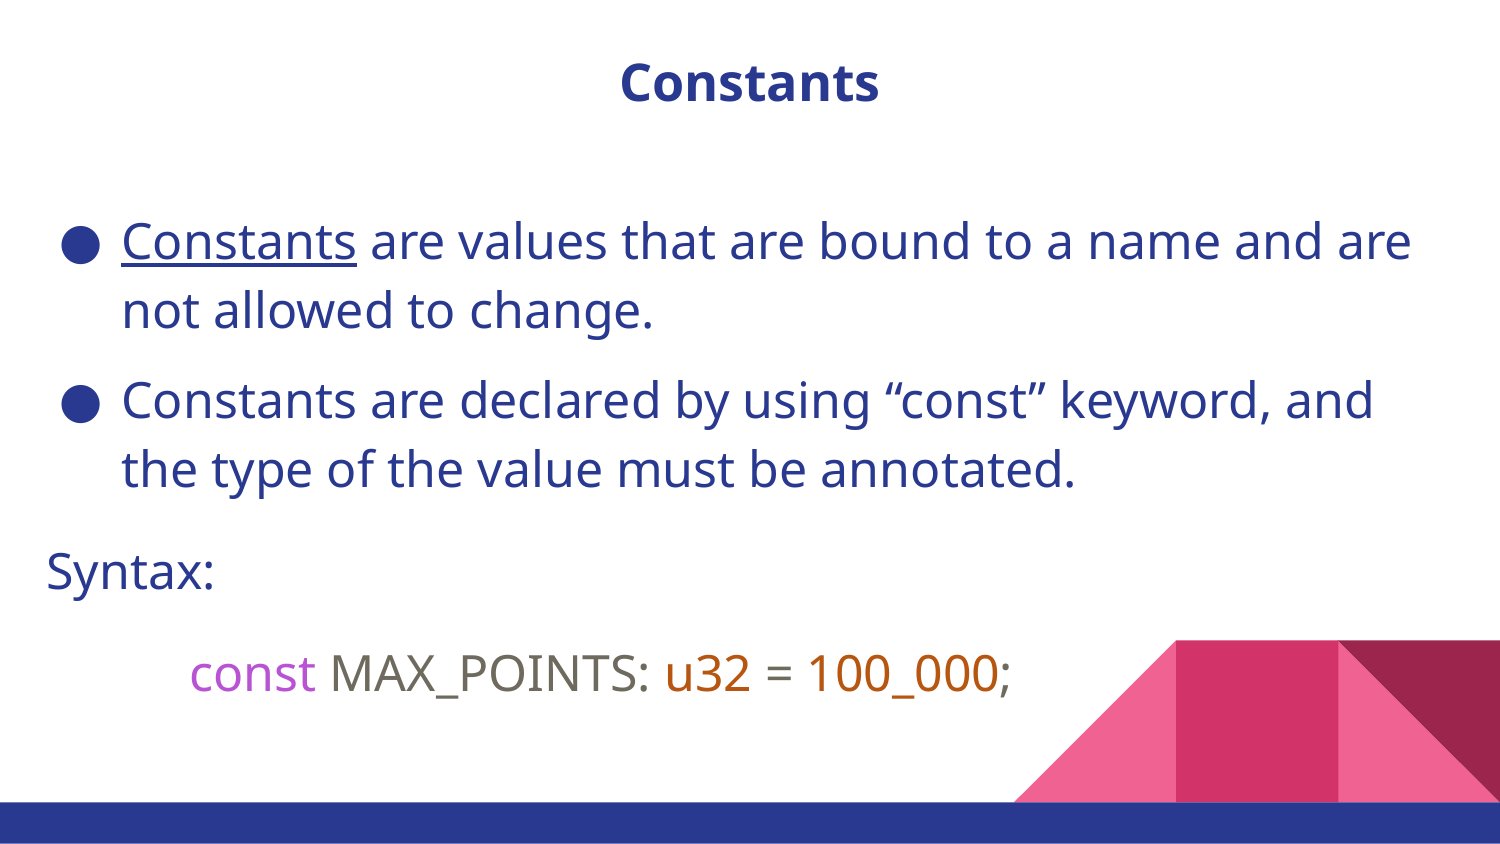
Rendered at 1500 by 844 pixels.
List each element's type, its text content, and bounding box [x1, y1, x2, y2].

title Constants [51, 34, 1449, 92]
list Constants are values that are bound to a name and are not allowed to change. Constants are declared by using “const” keyword, and the type of the value must be annotated. Syntax: const MAX_POINTS: u32 = 100_000; : [31, 92, 1469, 827]
